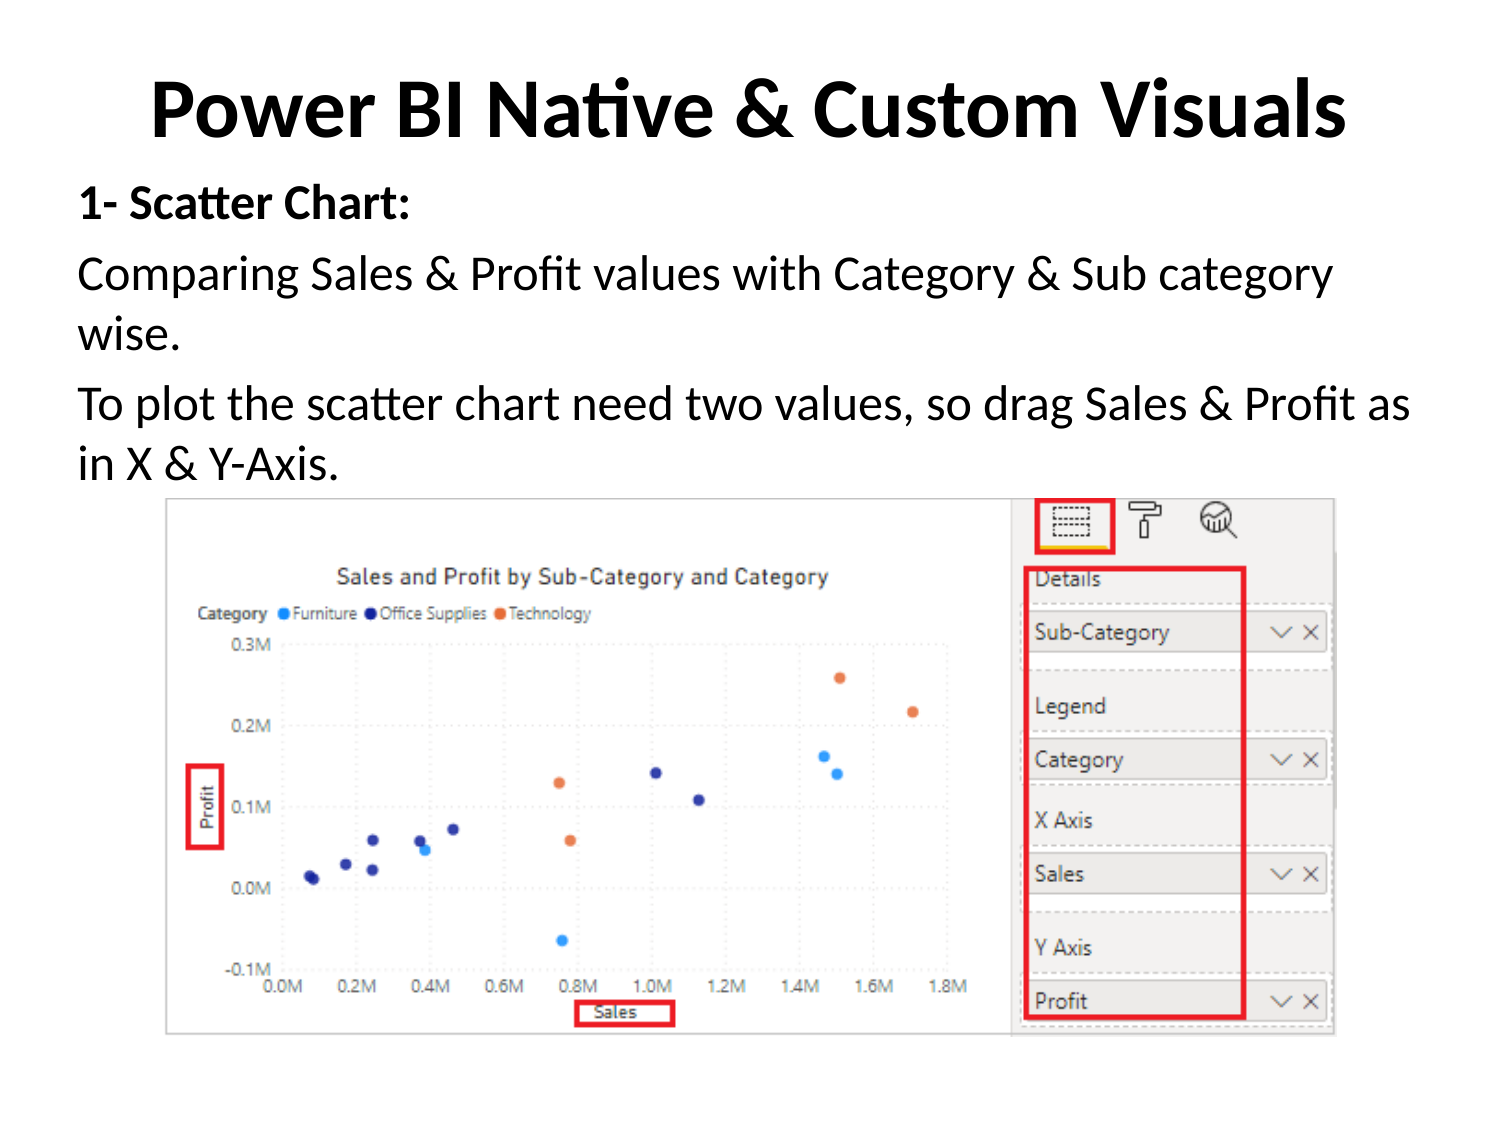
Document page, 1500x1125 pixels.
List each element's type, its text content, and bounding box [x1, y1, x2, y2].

list 1- Scatter Chart: Comparing Sales & Profit values with Category & Sub category wise. To plot the scatter chart need two values, so drag Sales & Profit as in X & Y-Axis. [62, 162, 1460, 500]
title Power BI Native & Custom Visuals [75, 45, 1425, 163]
picture [162, 498, 1338, 1037]
